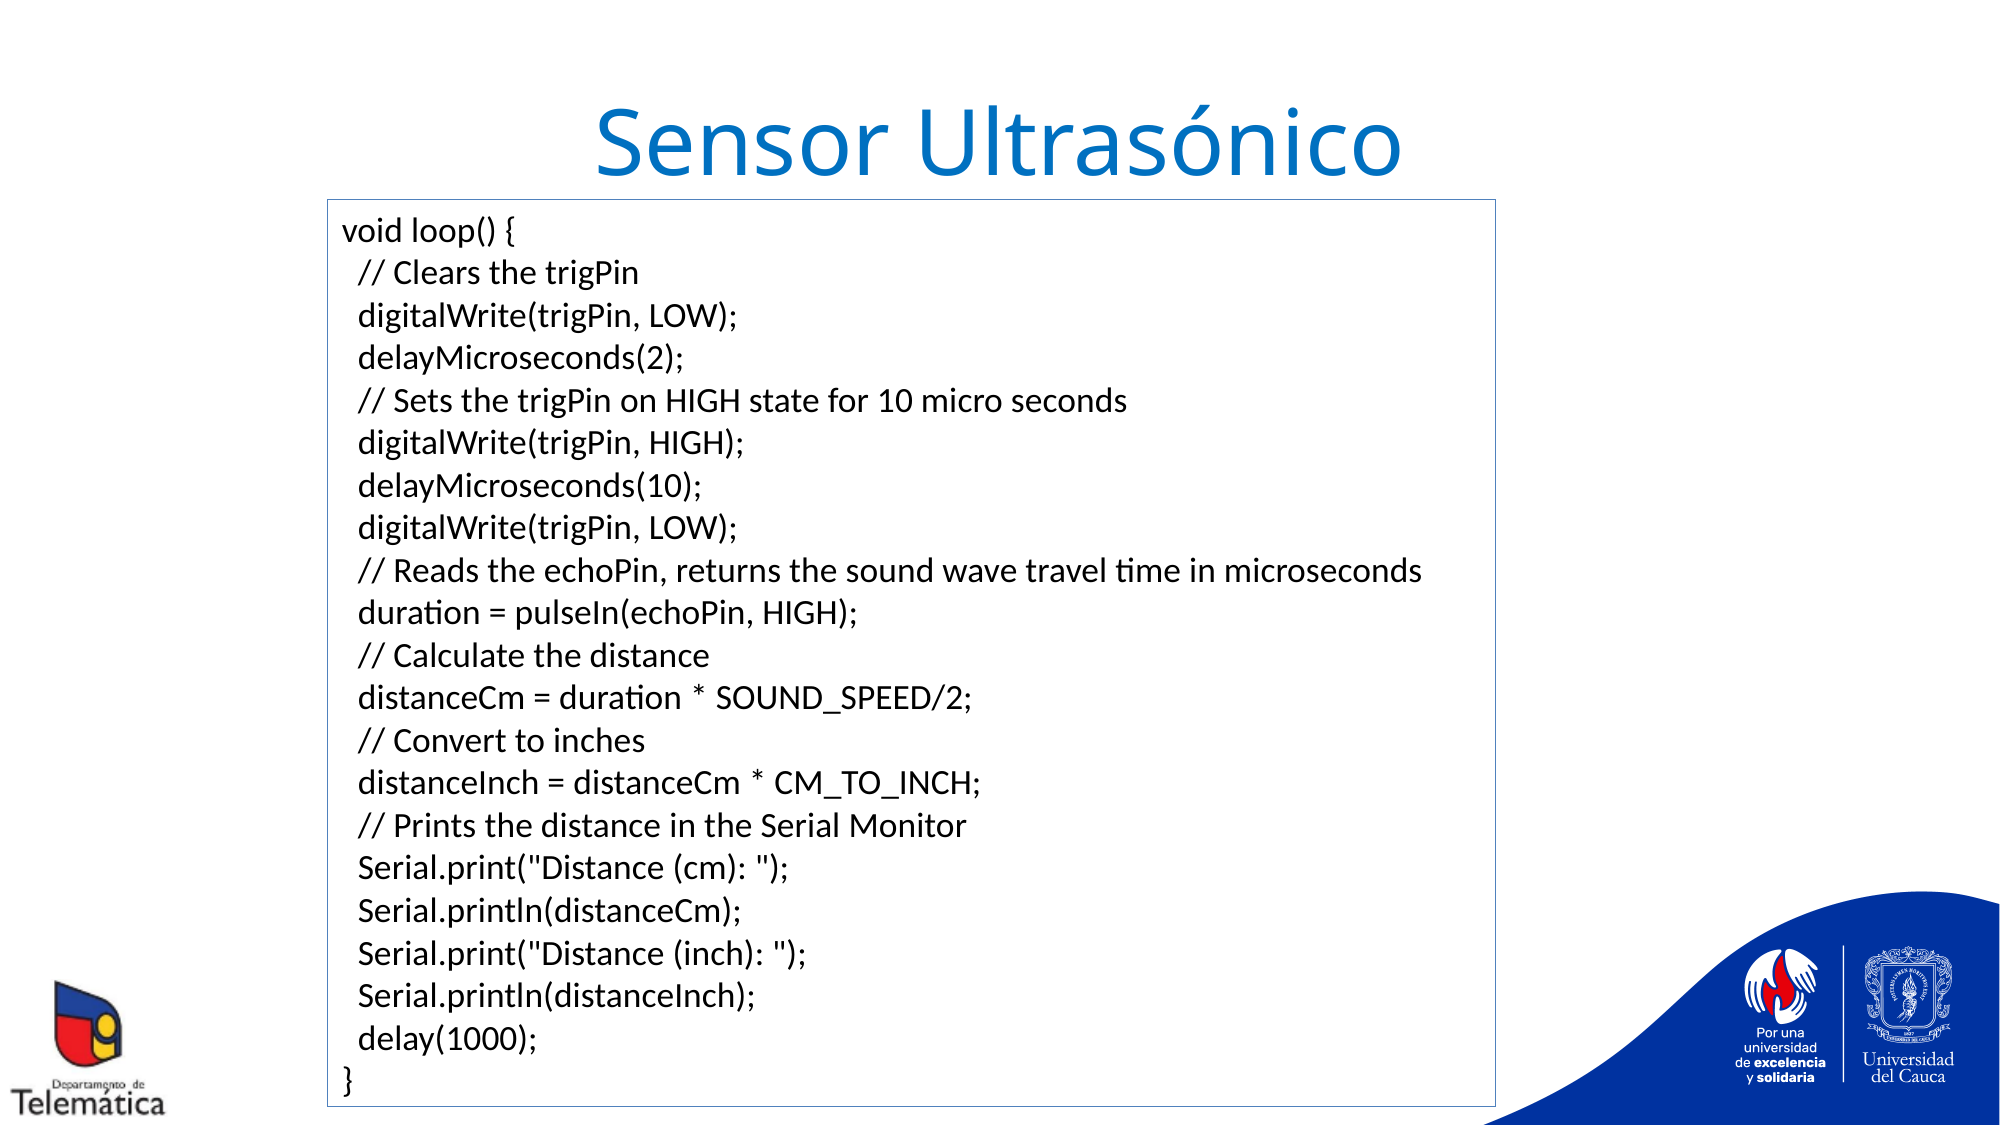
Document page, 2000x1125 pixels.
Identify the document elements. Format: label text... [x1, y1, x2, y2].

text_box void loop() { // Clears the trigPin digitalWrite(trigPin, LOW); delayMicroseconds(2); // Sets the trigPin on HIGH state for 10 micro seconds digitalWrite(trigPin, HIGH); delayMicroseconds(10); digitalWrite(trigPin, LOW); // Reads the echoPin, returns the sound wave travel time in microseconds duration = pulseIn(echoPin, HIGH); // Calculate the distance distanceCm = duration * SOUND_SPEED/2; // Convert to inches distanceInch = distanceCm * CM_TO_INCH; // Prints the distance in the Serial Monitor Serial.print("Distance (cm): "); Serial.println(distanceCm); Serial.print("Distance (inch): "); Serial.println(distanceInch); delay(1000); } [327, 199, 1496, 1107]
picture [0, 0, 2000, 1125]
title Sensor Ultrasónico [99, 45, 1900, 233]
